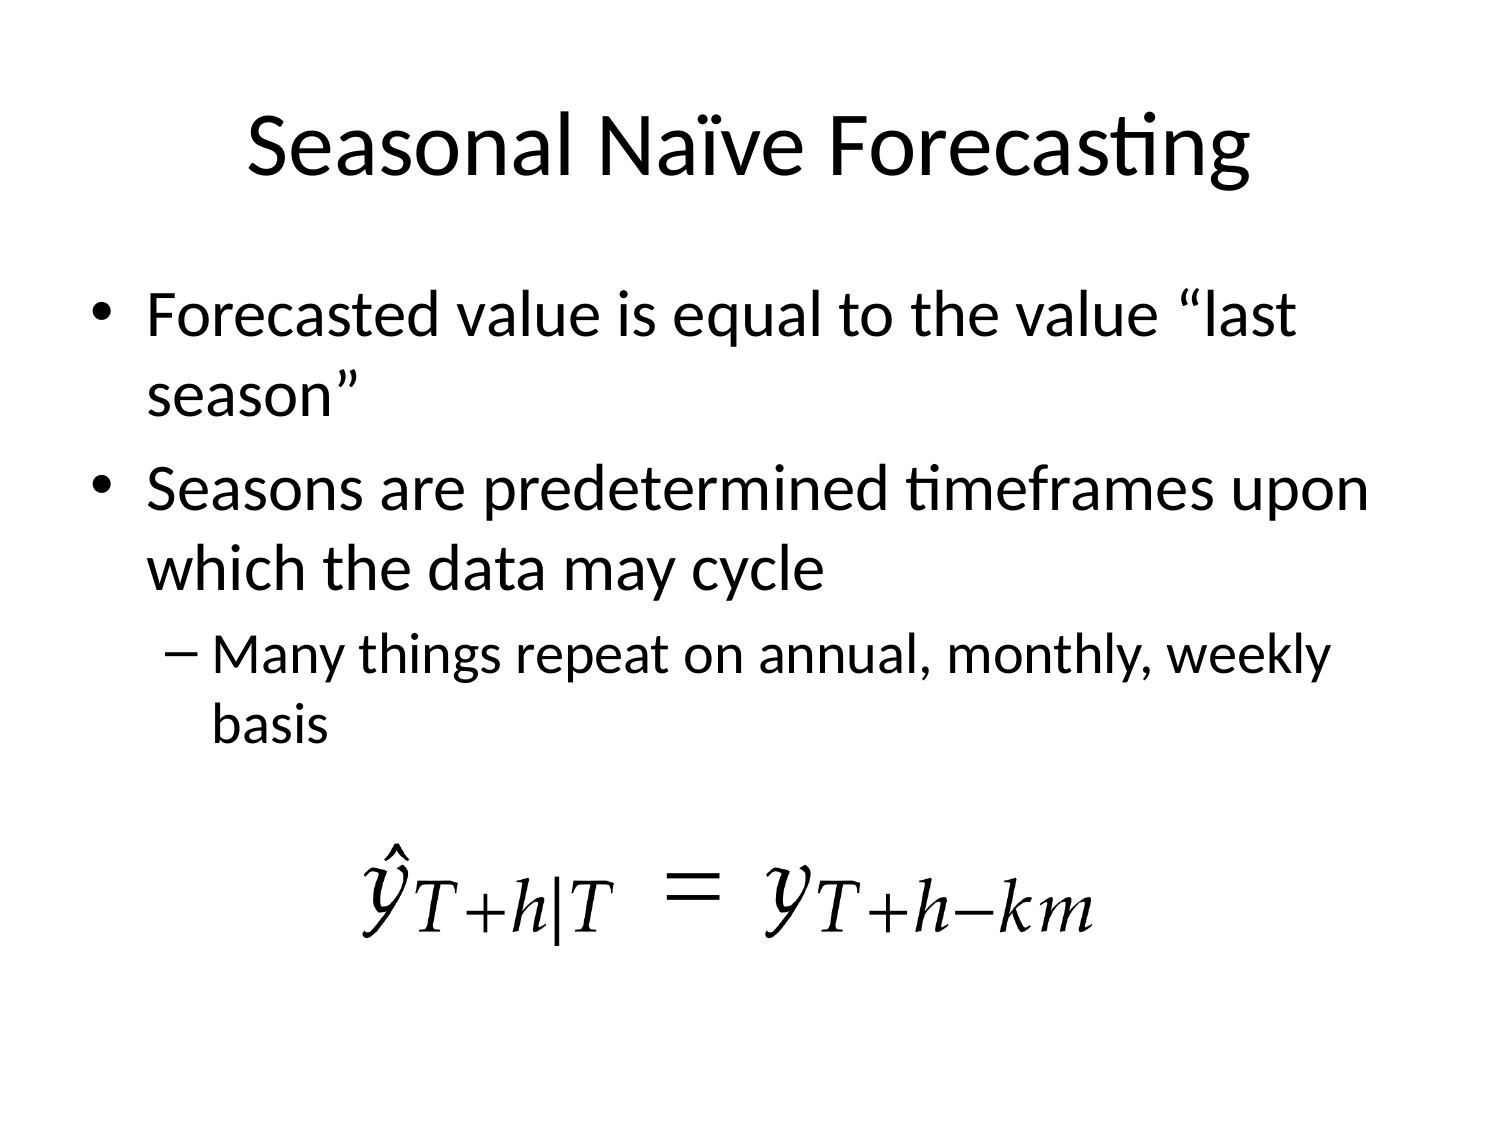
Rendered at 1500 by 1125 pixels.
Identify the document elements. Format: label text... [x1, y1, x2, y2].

title Seasonal Naïve Forecasting [75, 45, 1425, 233]
list Forecasted value is equal to the value “last season” Seasons are predetermined timeframes upon which the data may cycle Many things repeat on annual, monthly, weekly basis [75, 262, 1425, 1005]
picture [340, 828, 1104, 962]
